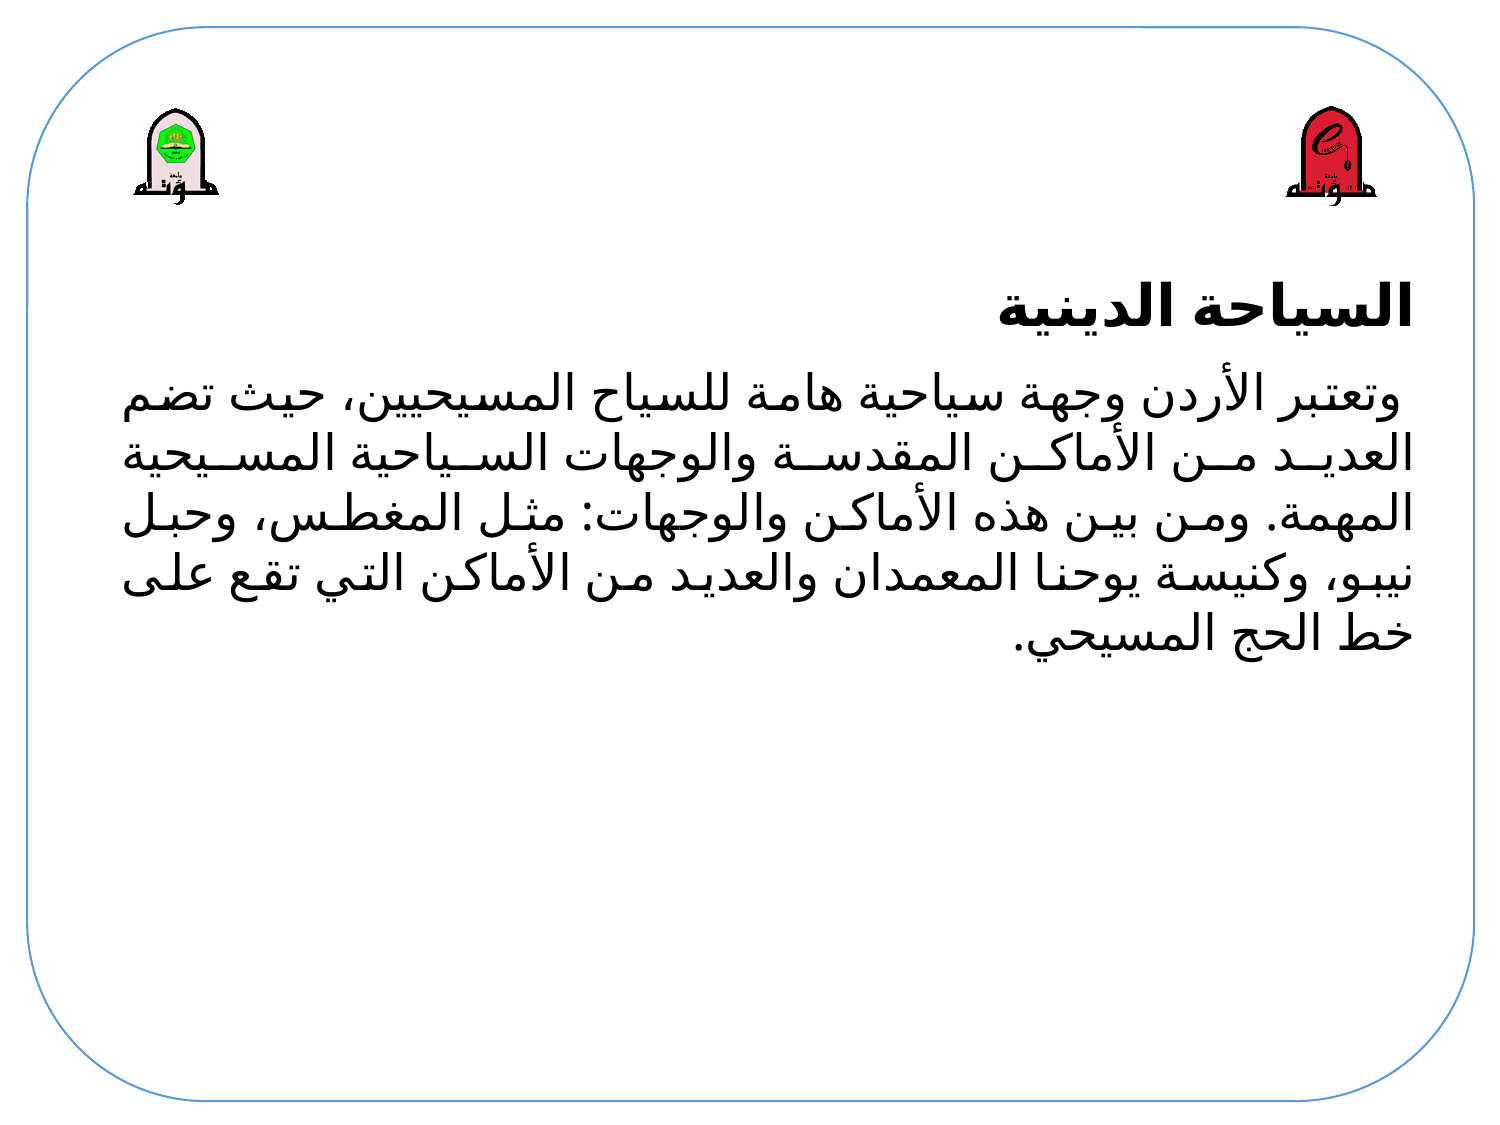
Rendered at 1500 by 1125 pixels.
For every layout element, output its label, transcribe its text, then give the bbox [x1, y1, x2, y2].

picture [131, 102, 220, 208]
picture [1282, 106, 1380, 208]
subtitle وتعتبر الأردن وجهة سياحية هامة للسياح المسيحيين، حيث تضم العديد من الأماكن المقدسة والوجهات السياحية المسيحية المهمة. ومن بين هذه الأماكن والوجهات: مثل المغطس، وحبل نيبو، وكنيسة يوحنا المعمدان والعديد من الأماكن التي تقع على خط الحج المسيحي. [106, 353, 1431, 999]
title السياحة الدينية [458, 268, 1431, 334]
